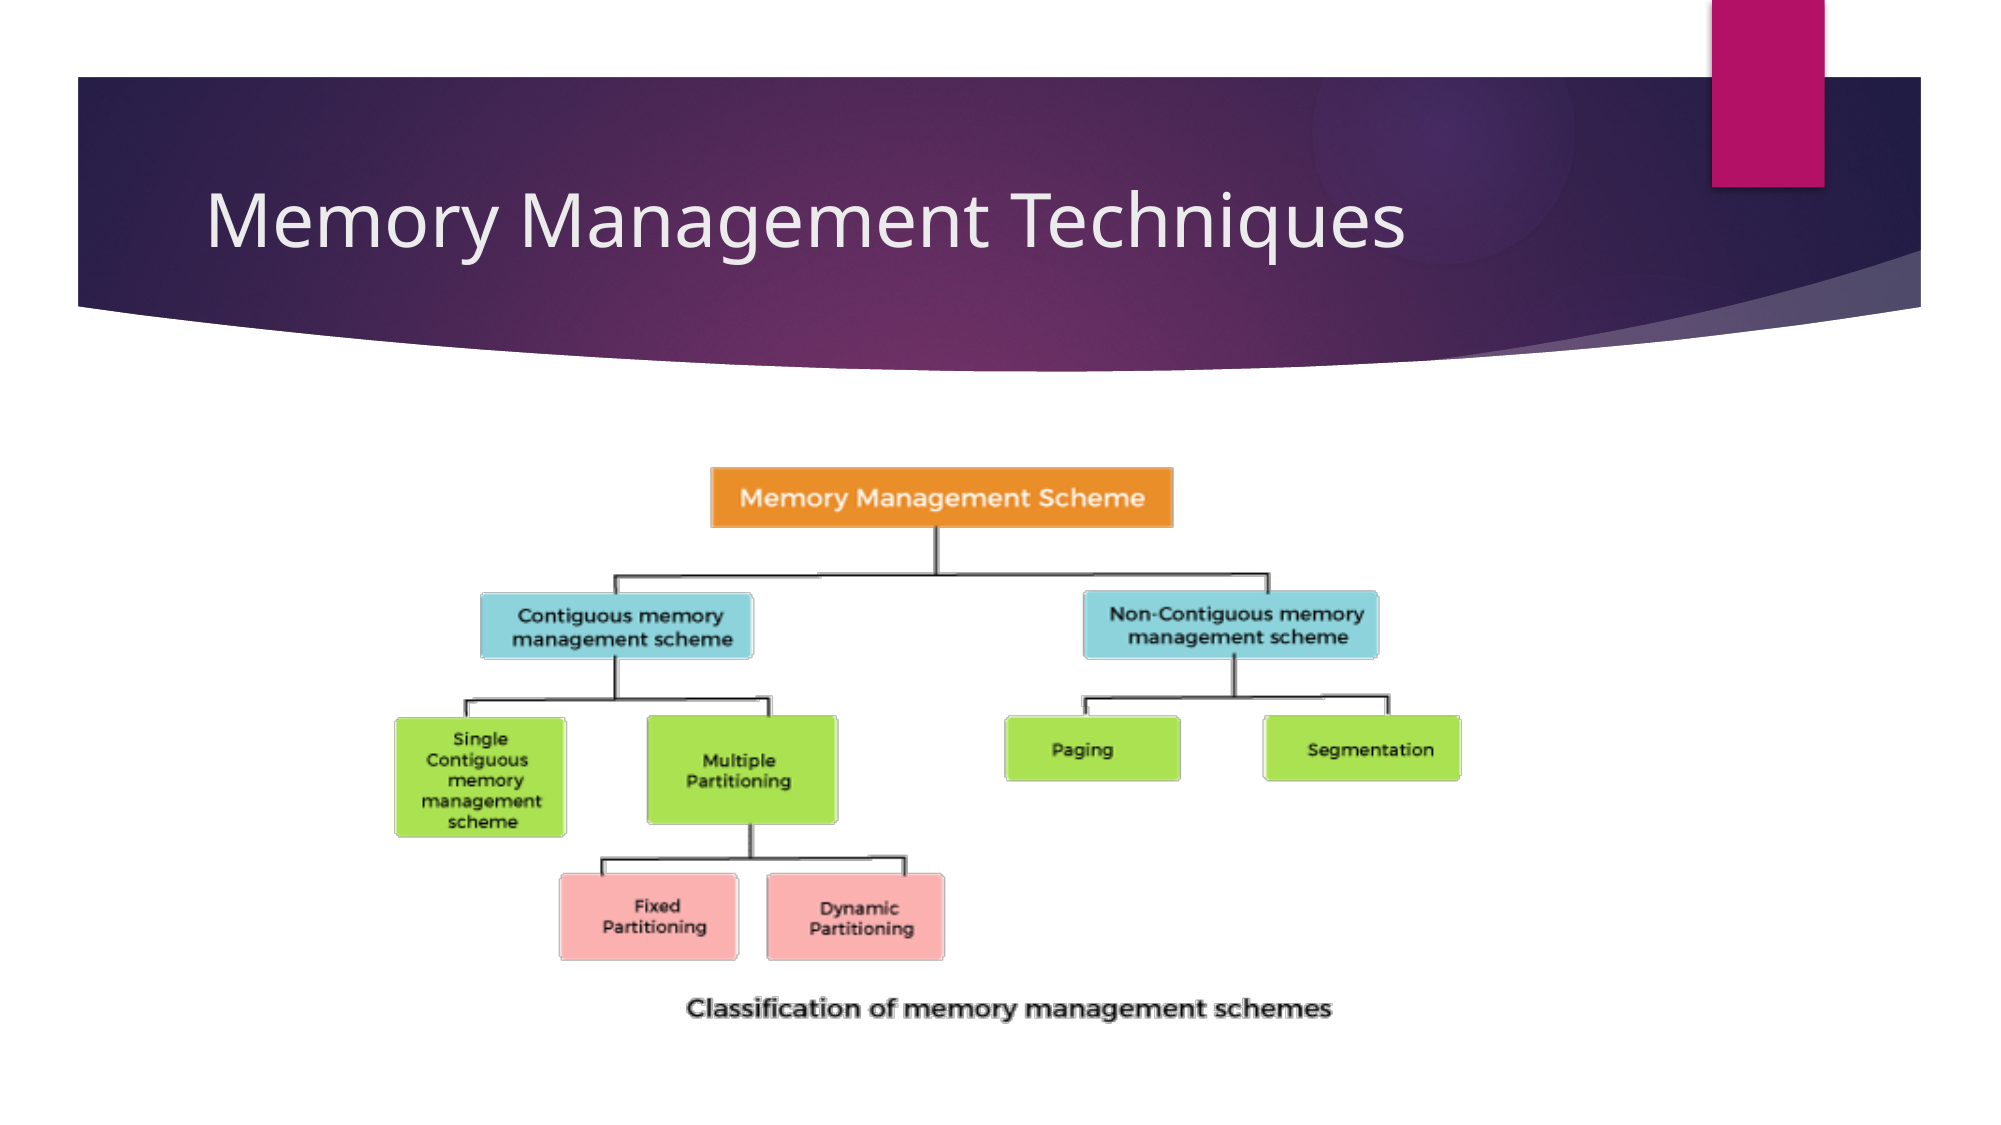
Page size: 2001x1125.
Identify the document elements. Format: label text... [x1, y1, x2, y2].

title Memory Management Techniques [189, 159, 1627, 276]
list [380, 459, 1504, 1033]
